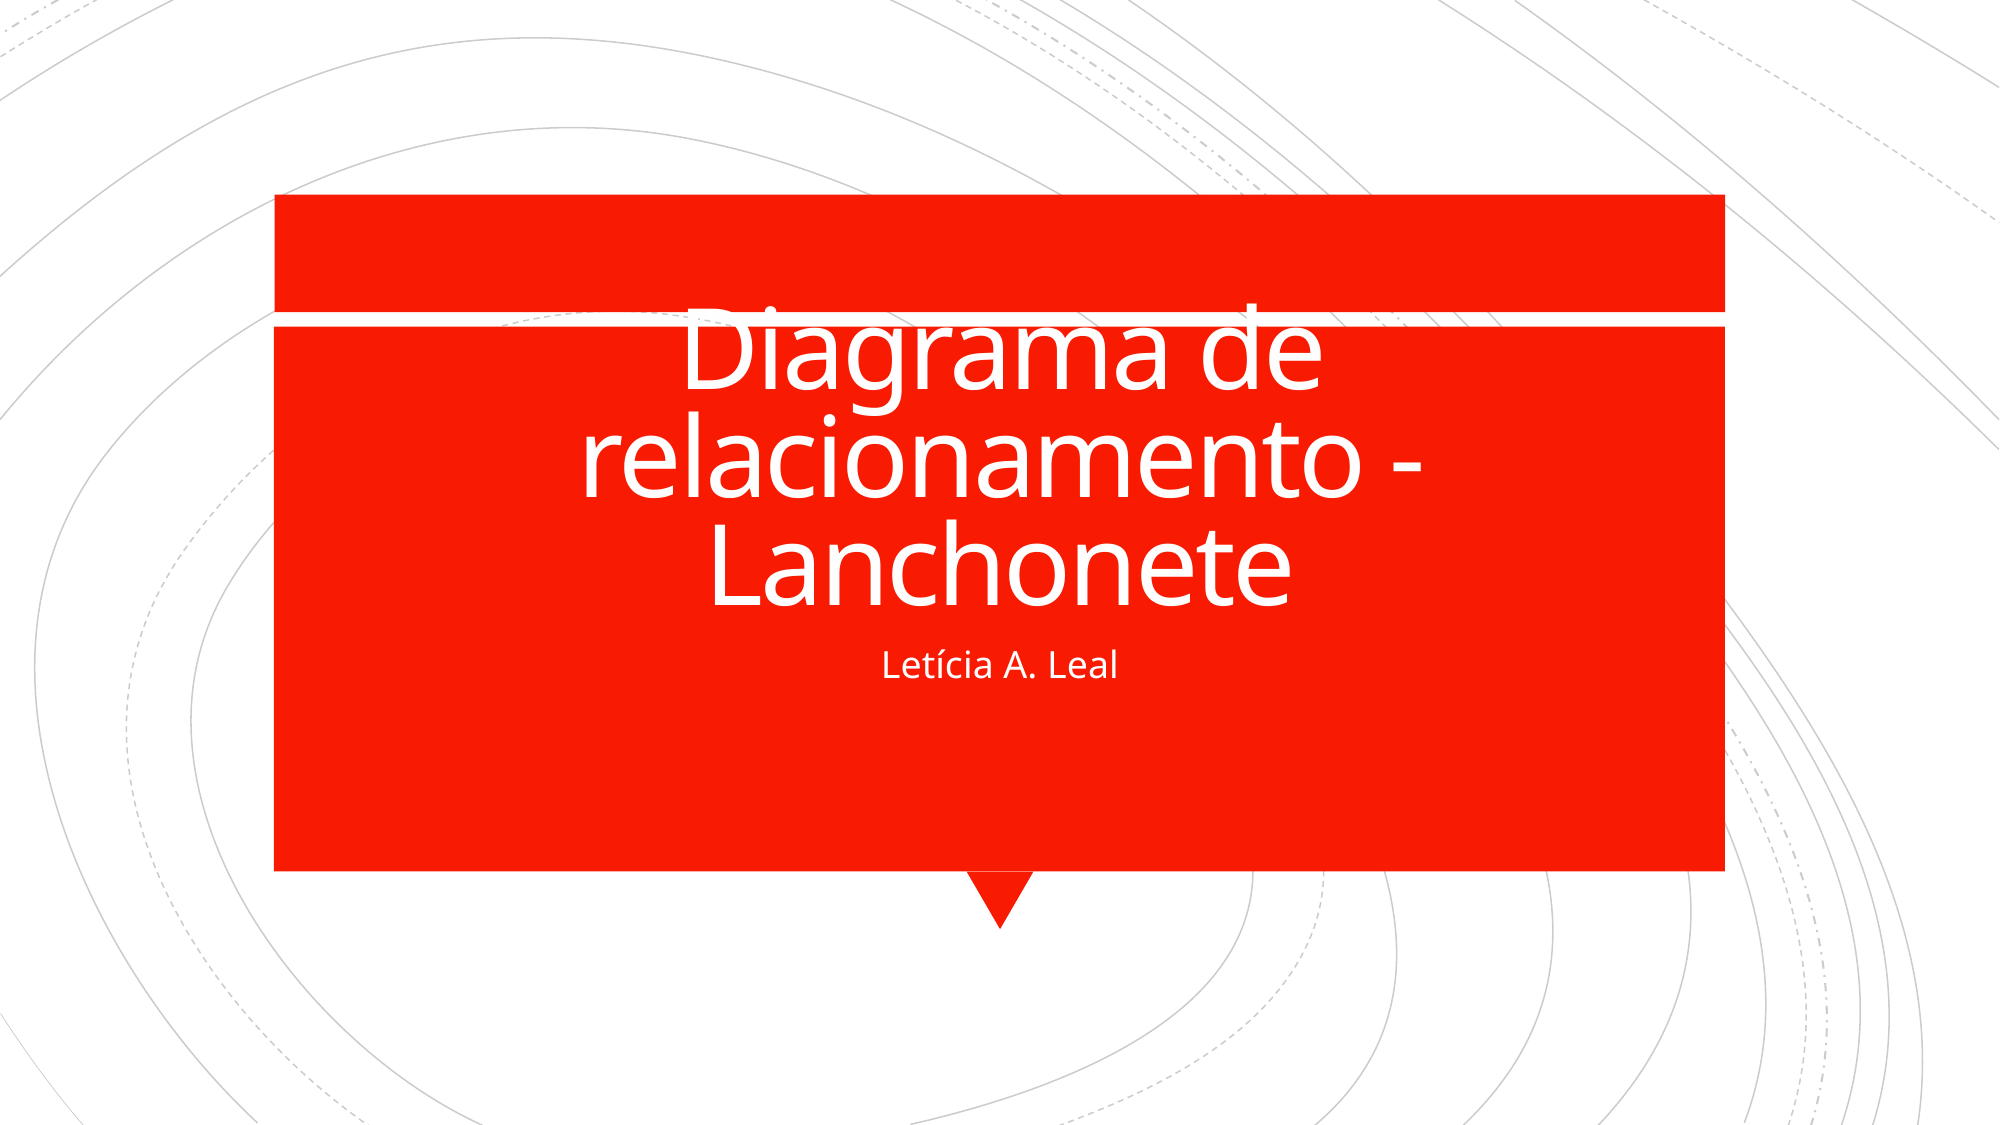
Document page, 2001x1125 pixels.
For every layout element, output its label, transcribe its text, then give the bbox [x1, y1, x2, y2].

title Diagrama de relacionamento - Lanchonete [288, 340, 1713, 628]
subtitle Letícia A. Leal [288, 640, 1712, 858]
